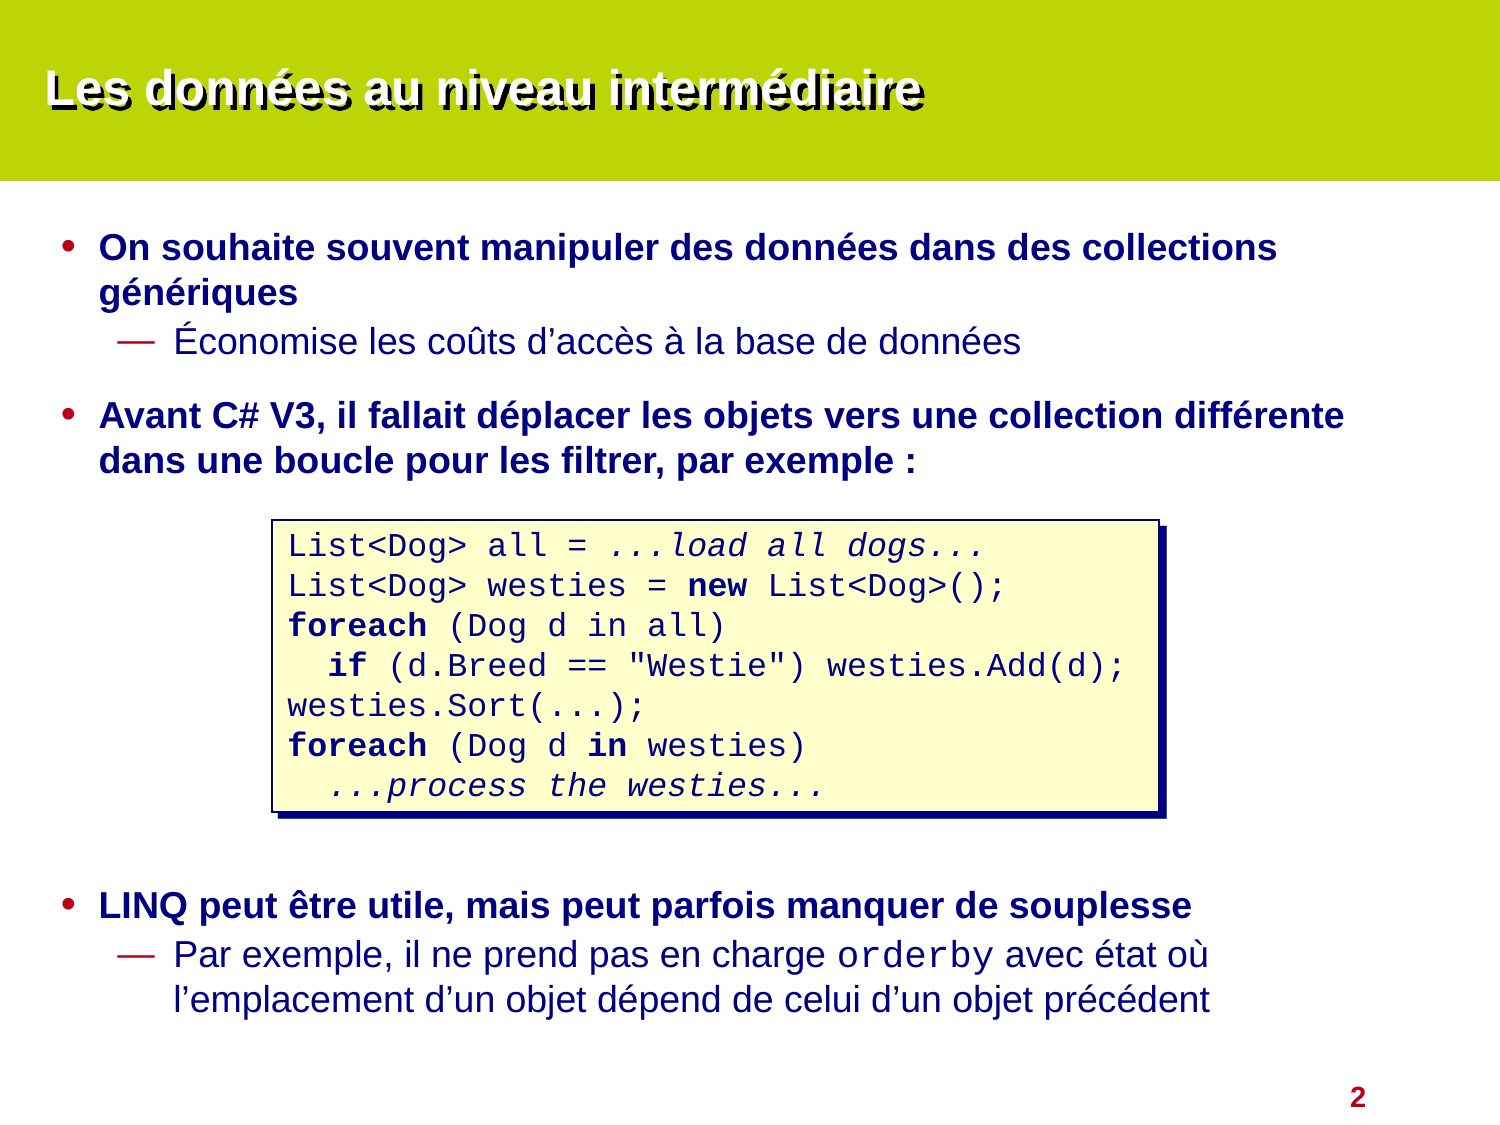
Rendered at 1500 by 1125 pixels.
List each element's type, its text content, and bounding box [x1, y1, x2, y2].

list On souhaite souvent manipuler des données dans des collections génériques Économise les coûts d’accès à la base de données Avant C# V3, il fallait déplacer les objets vers une collection différente dans une boucle pour les filtrer, par exemple : LINQ peut être utile, mais peut parfois manquer de souplesse Par exemple, il ne prend pas en charge orderby avec état où l’emplacement d’un objet dépend de celui d’un objet précédent [45, 215, 1457, 1037]
text_box List<Dog> all = ...load all dogs... List<Dog> westies = new List<Dog>(); foreach (Dog d in all) if (d.Breed == "Westie") westies.Add(d); westies.Sort(...); foreach (Dog d in westies) ...process the westies... [272, 519, 1159, 812]
title Les données au niveau intermédiaire [29, 26, 1308, 146]
